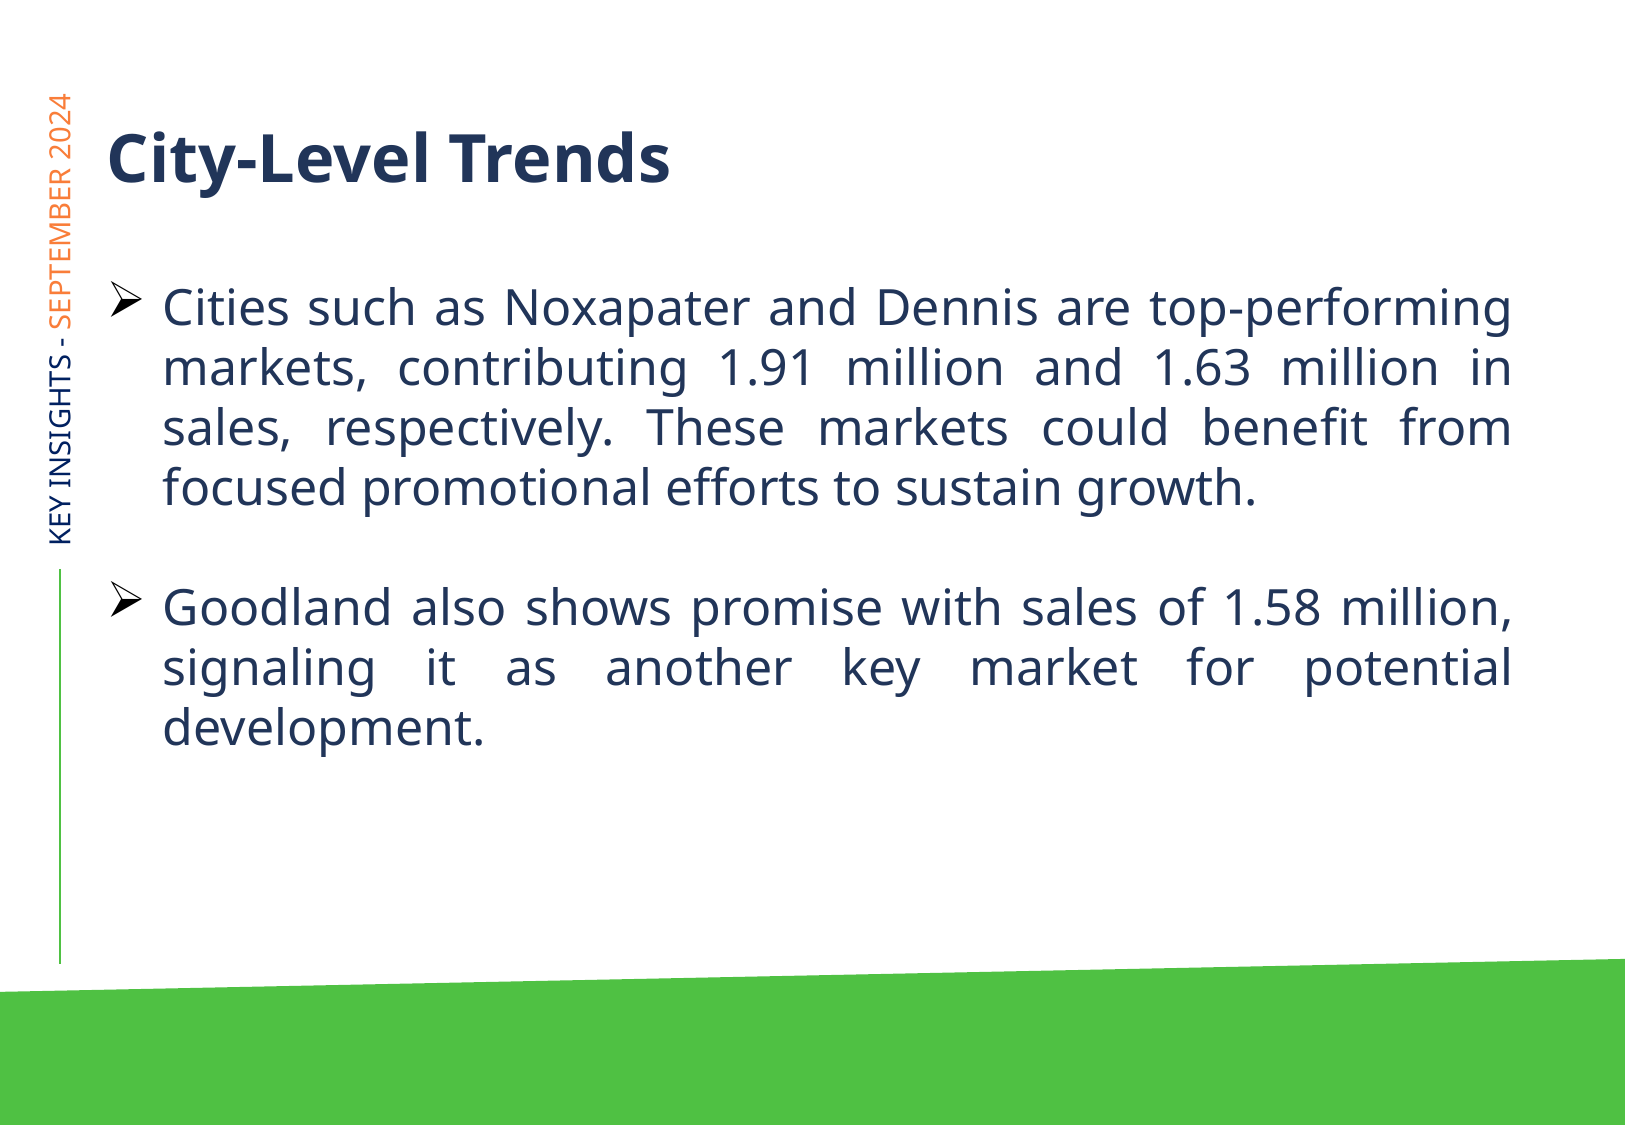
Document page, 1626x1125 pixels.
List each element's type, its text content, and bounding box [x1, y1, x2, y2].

text_box KEY INSIGHTS - SEPTEMBER 2024 [33, 67, 84, 566]
text_box City-Level Trends Cities such as Noxapater and Dennis are top-performing markets, contributing 1.91 million and 1.63 million in sales, respectively. These markets could benefit from focused promotional efforts to sustain growth. Goodland also shows promise with sales of 1.58 million, signaling it as another key market for potential development. [91, 108, 1530, 764]
text_box [0, 959, 1625, 1125]
